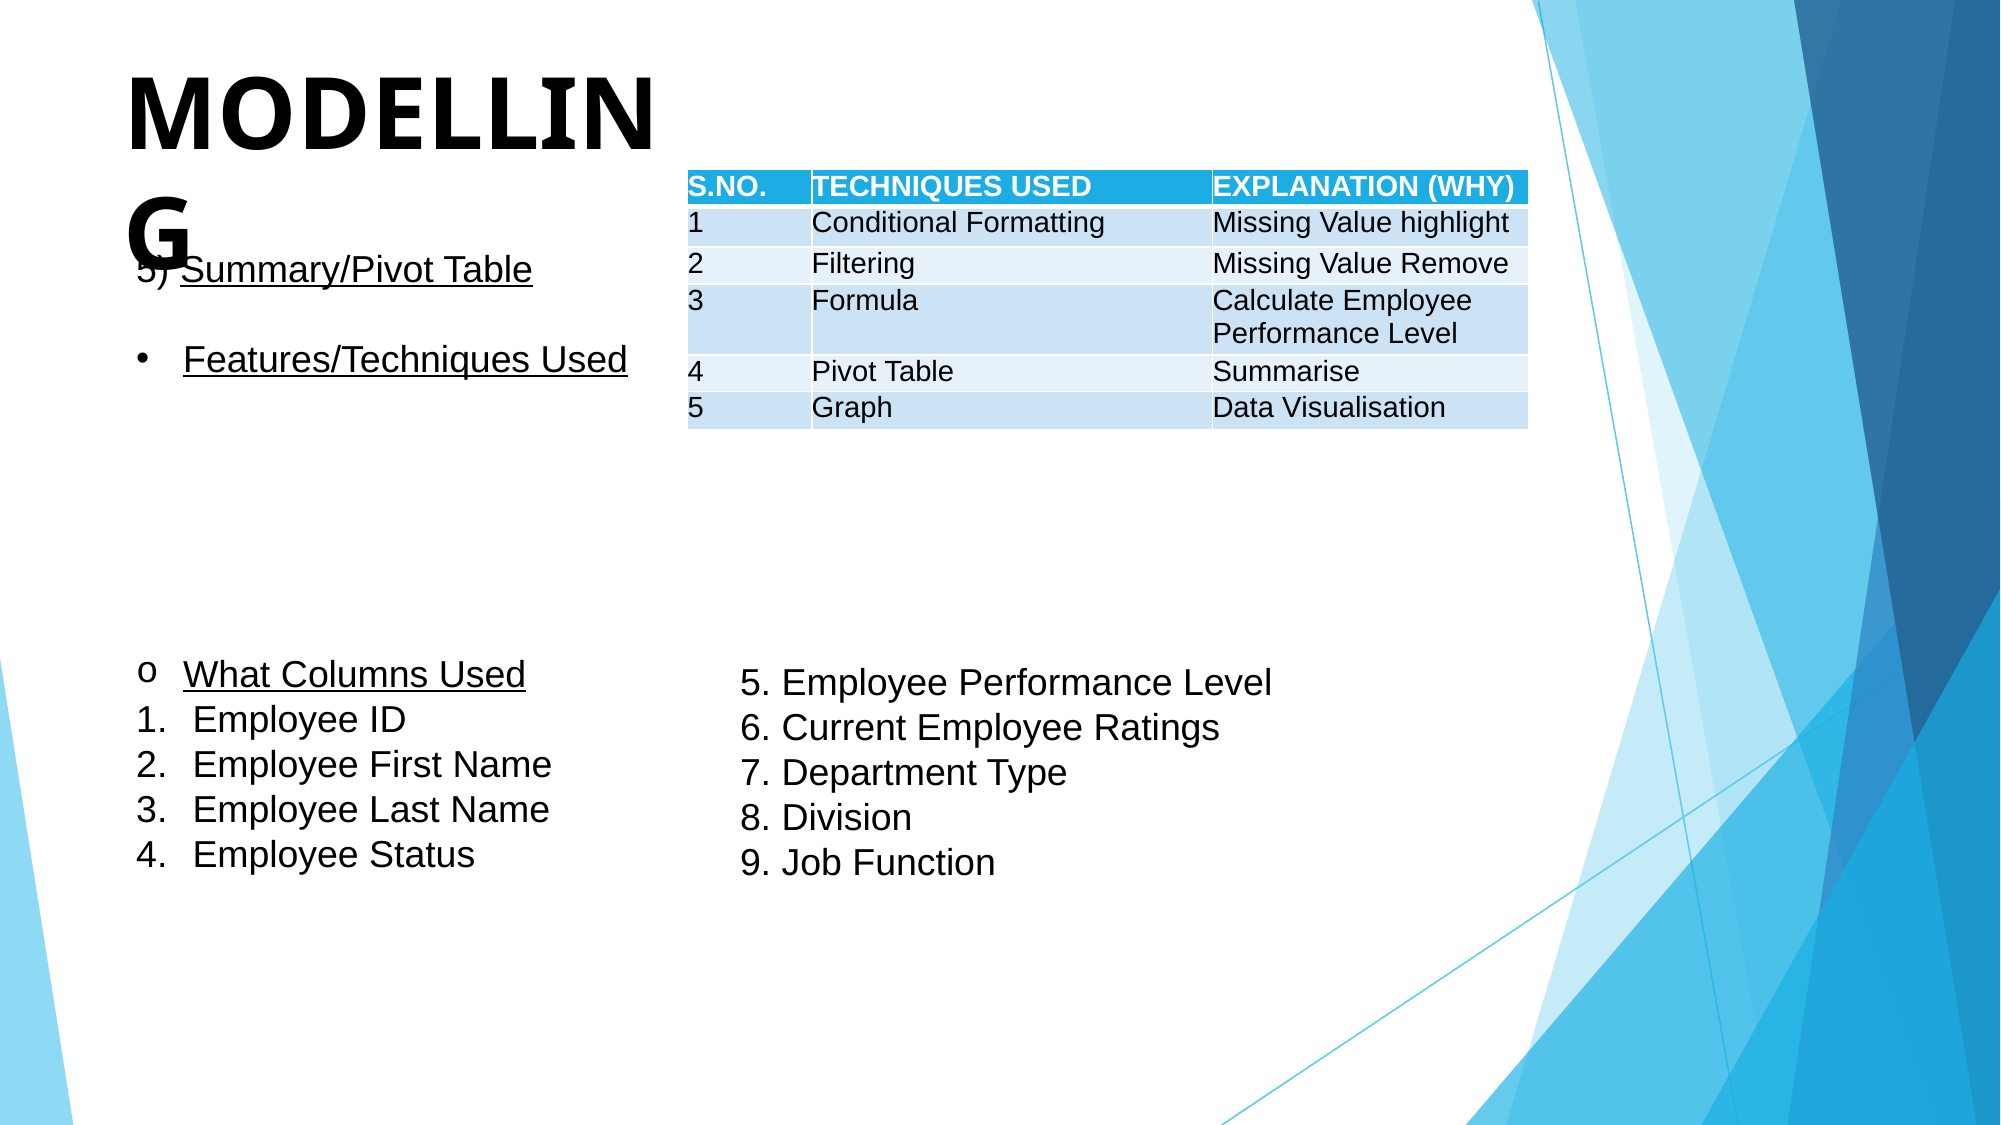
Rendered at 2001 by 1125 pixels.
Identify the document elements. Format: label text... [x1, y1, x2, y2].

table_cell 1 [688, 209, 811, 246]
table_cell Data Visualisation [1213, 392, 1528, 429]
table_cell Formula [813, 285, 1212, 354]
text_box MODELLING [121, 47, 664, 237]
table_cell Calculate Employee Performance Level [1213, 285, 1528, 354]
table_cell Filtering [813, 248, 1212, 283]
table_cell 2 [688, 248, 811, 283]
text_box 5) Summary/Pivot Table Features/Techniques Used What Columns Used Employee ID Employee First Name Employee Last Name Employee Status [121, 237, 725, 883]
table_cell Graph [813, 392, 1212, 429]
table_cell 4 [688, 356, 811, 391]
table_cell 5 [688, 392, 811, 429]
table_cell Missing Value highlight [1213, 209, 1528, 246]
table_header TECHNIQUES USED [813, 170, 1212, 204]
table_cell 3 [688, 285, 811, 354]
table_header EXPLANATION (WHY) [1213, 170, 1528, 204]
text_box 5. Employee Performance Level 6. Current Employee Ratings 7. Department Type 8. Division 9. Job Function [724, 649, 1329, 935]
table_cell Conditional Formatting [813, 209, 1212, 246]
table_header S.NO. [688, 170, 811, 204]
table_cell Pivot Table [813, 356, 1212, 391]
table_cell Missing Value Remove [1213, 248, 1528, 283]
table_cell Summarise [1213, 356, 1528, 391]
